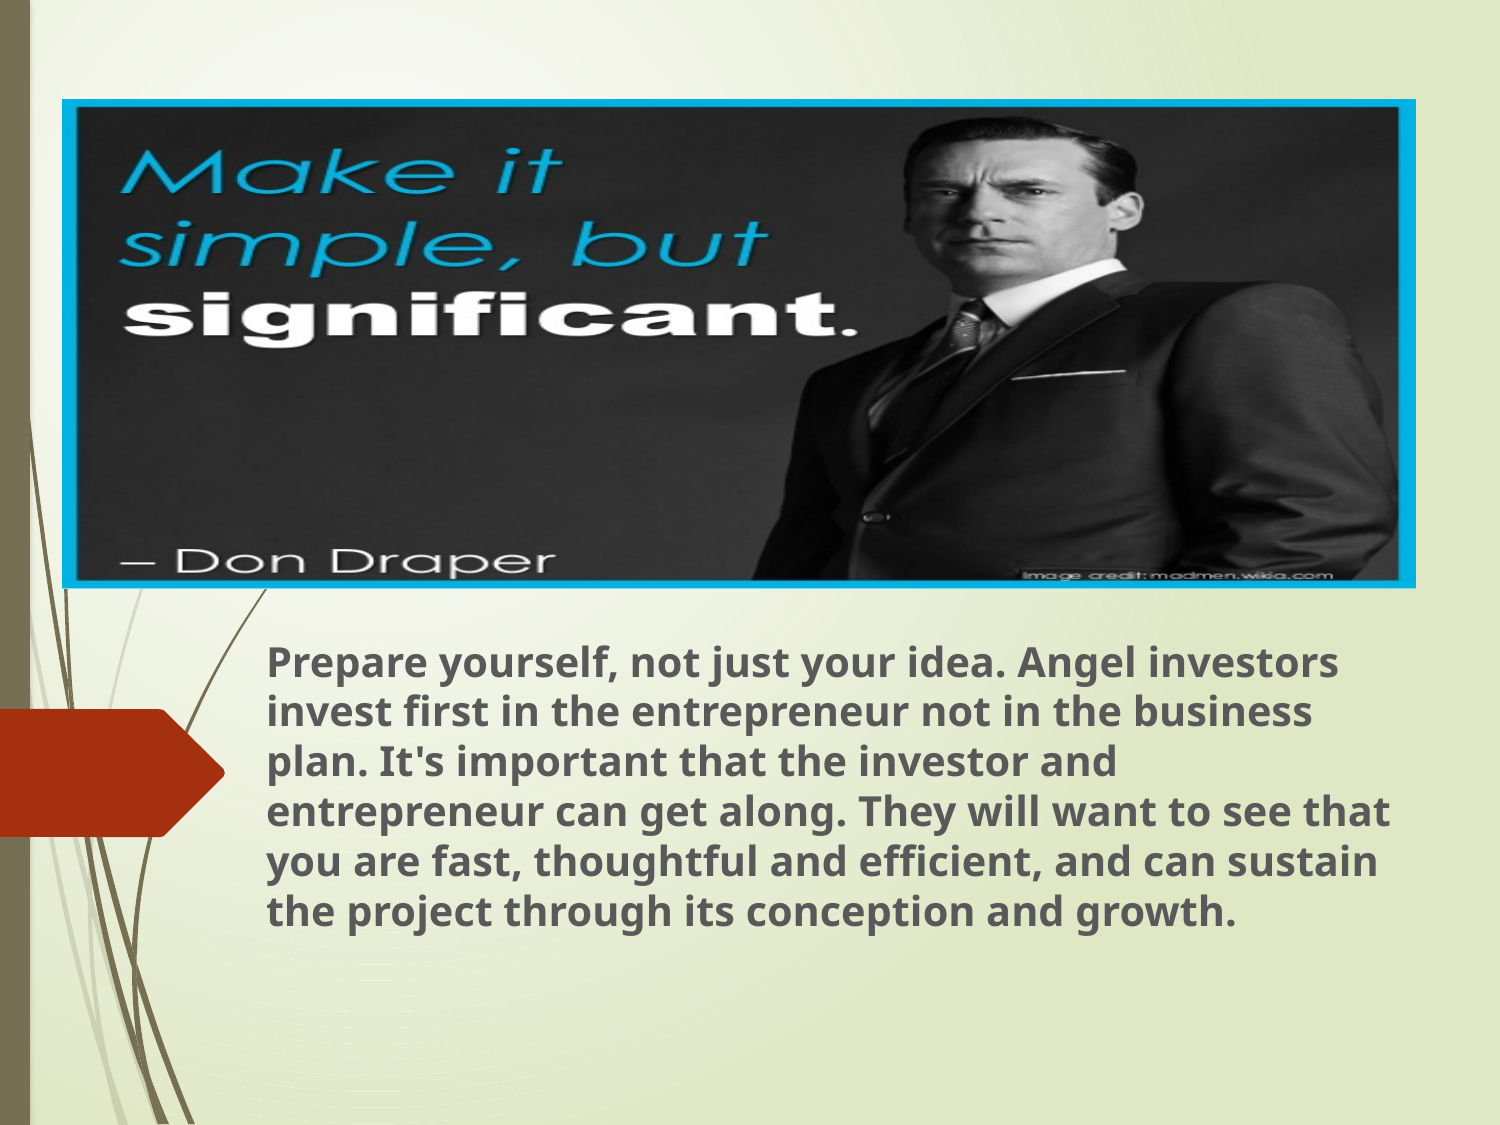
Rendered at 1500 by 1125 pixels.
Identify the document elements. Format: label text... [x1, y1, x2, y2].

picture [79, 107, 1400, 581]
subtitle Prepare yourself, not just your idea. Angel investors invest first in the entrepreneur not in the business plan. It's important that the investor and entrepreneur can get along. They will want to see that you are fast, thoughtful and efficient, and can sustain the project through its conception and growth. [251, 628, 1416, 975]
